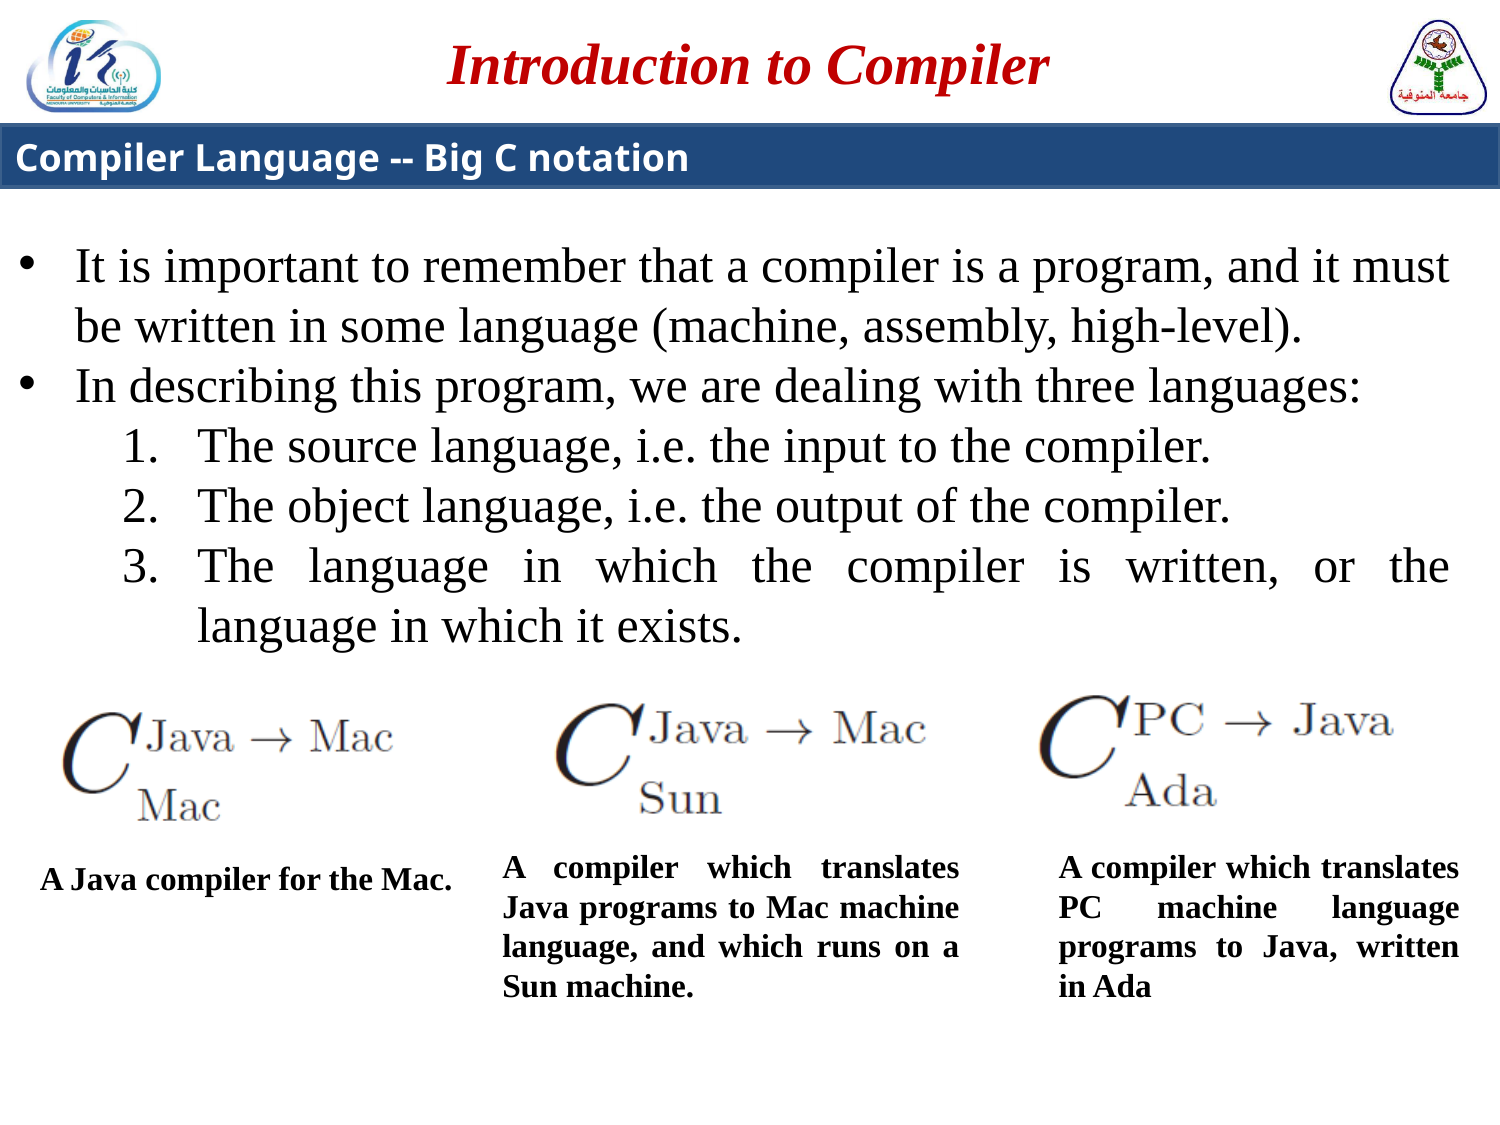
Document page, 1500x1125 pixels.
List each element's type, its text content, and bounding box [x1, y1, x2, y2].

text_box It is important to remember that a compiler is a program, and it must be written in some language (machine, assembly, high-level). In describing this program, we are dealing with three languages: The source language, i.e. the input to the compiler. The object language, i.e. the output of the compiler. The language in which the compiler is written, or the language in which it exists. [3, 224, 1467, 660]
picture [24, 20, 163, 113]
text_box Introduction to Compiler [223, 18, 1274, 104]
text_box A compiler which translates PC machine language programs to Java, written in Ada [1043, 837, 1475, 1012]
picture [49, 699, 413, 838]
text_box Compiler Language -- Big C notation [0, 131, 1500, 189]
text_box A compiler which translates Java programs to Mac machine language, and which runs on a Sun machine. [487, 837, 975, 1012]
picture [550, 687, 947, 824]
picture [1387, 18, 1488, 117]
text_box A Java compiler for the Mac. [24, 849, 471, 905]
picture [1037, 674, 1415, 813]
